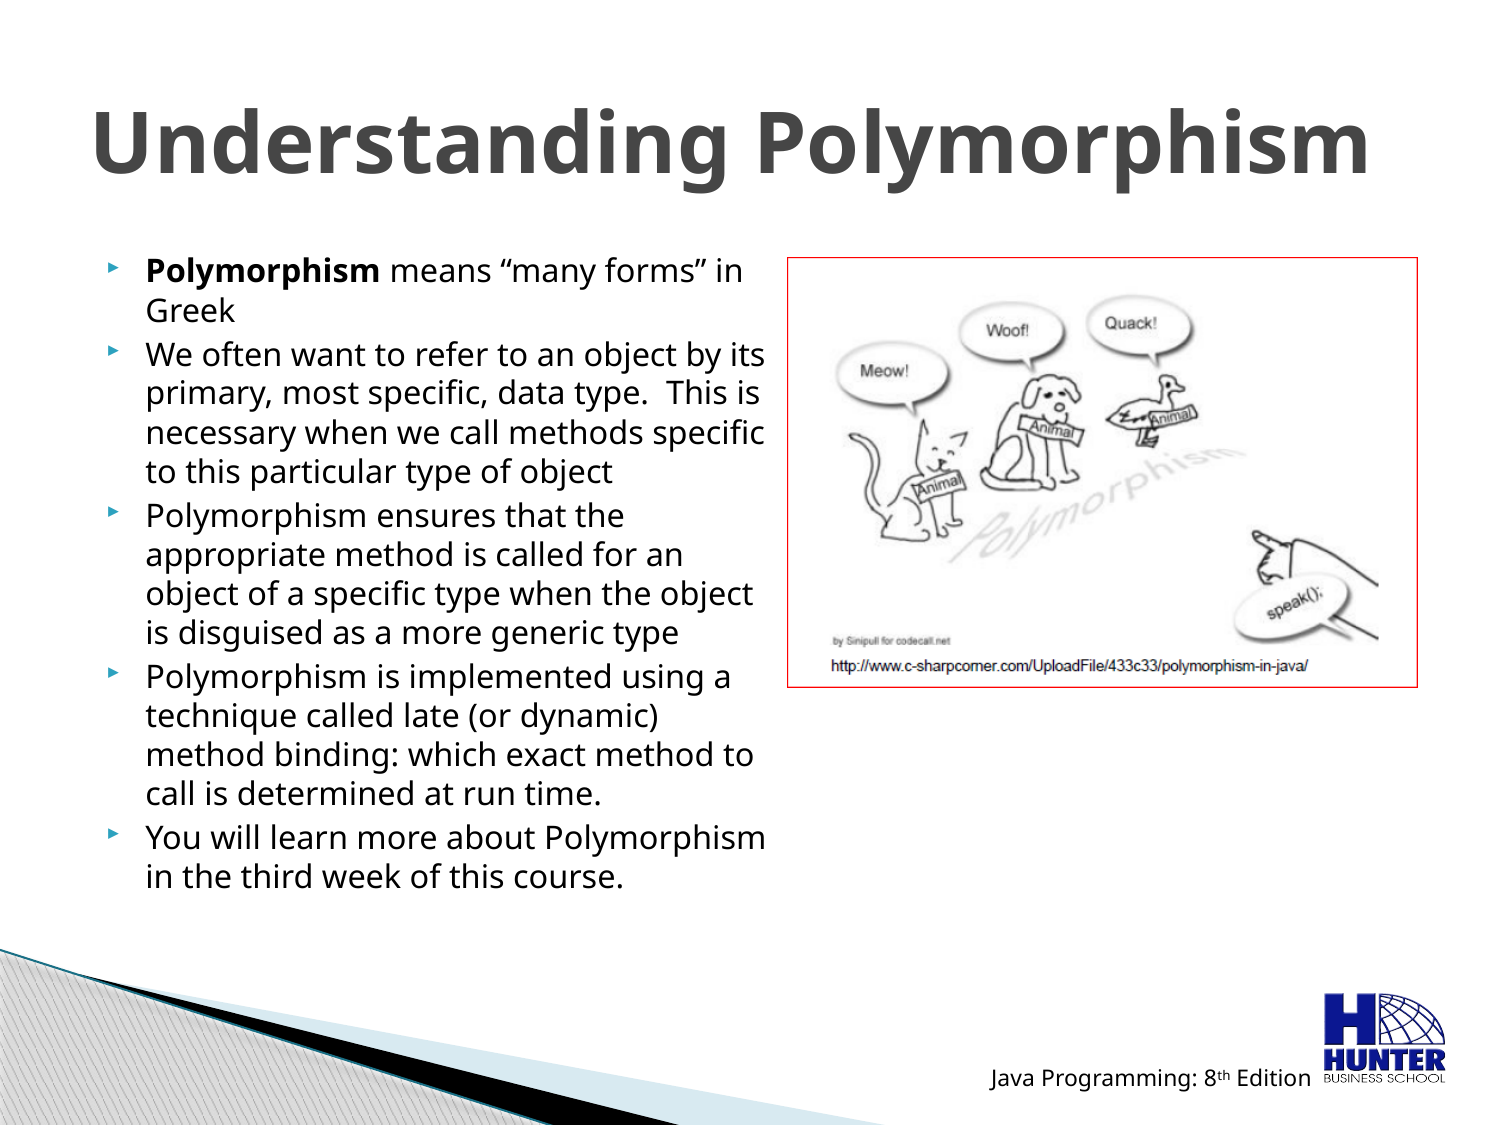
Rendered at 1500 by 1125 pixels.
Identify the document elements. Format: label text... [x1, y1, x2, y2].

title Understanding Polymorphism [75, 45, 1425, 233]
list Polymorphism means “many forms” in Greek We often want to refer to an object by its primary, most specific, data type. This is necessary when we call methods specific to this particular type of object Polymorphism ensures that the appropriate method is called for an object of a specific type when the object is disguised as a more generic type Polymorphism is implemented using a technique called late (or dynamic) method binding: which exact method to call is determined at run time. You will learn more about Polymorphism in the third week of this course. [75, 243, 788, 986]
picture [1324, 993, 1446, 1084]
picture [787, 257, 1418, 688]
